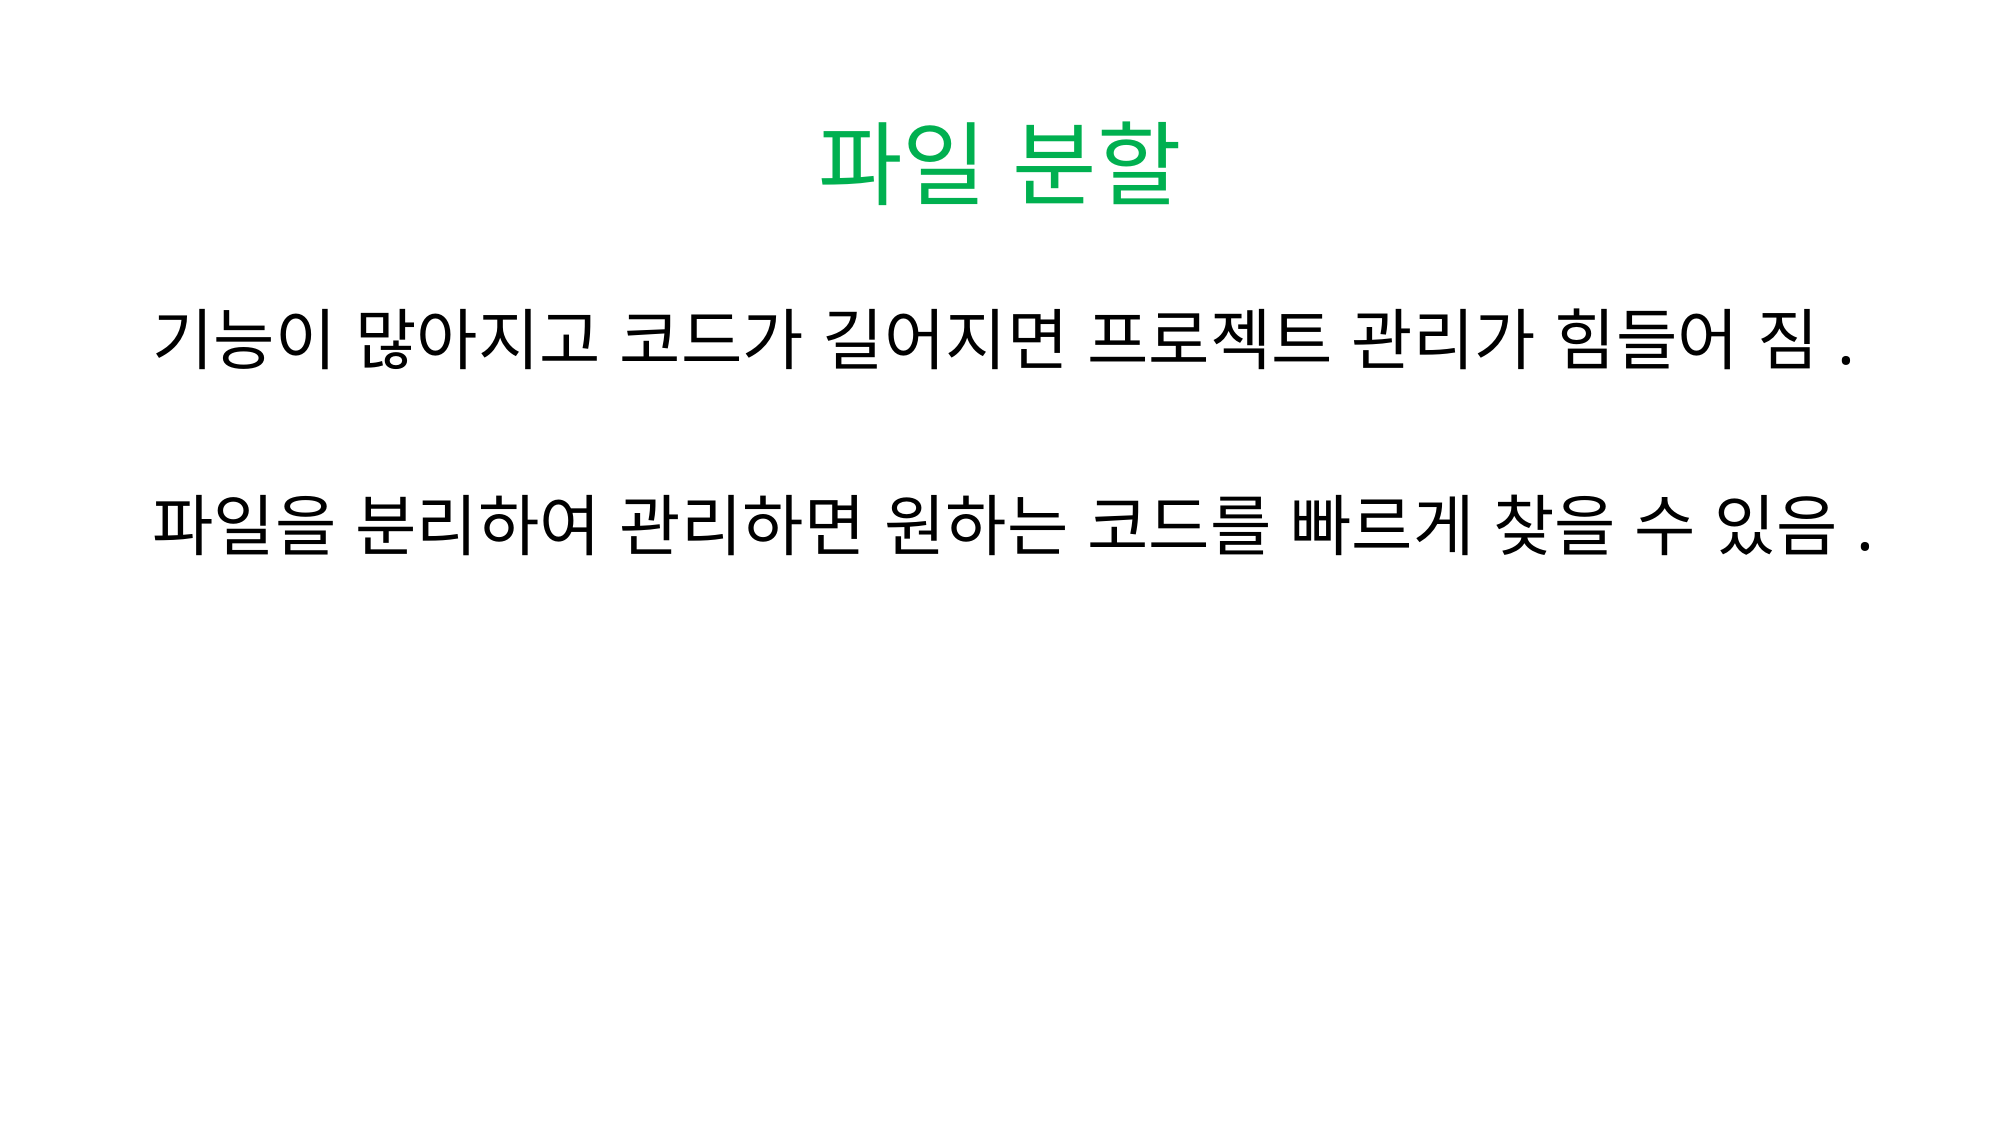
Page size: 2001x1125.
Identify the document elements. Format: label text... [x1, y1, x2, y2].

list 기능이 많아지고 코드가 길어지면 프로젝트 관리가 힘들어 짐. 파일을 분리하여 관리하면 원하는 코드를 빠르게 찾을 수 있음. [137, 299, 1863, 1091]
title 파일 분할 [137, 59, 1863, 278]
